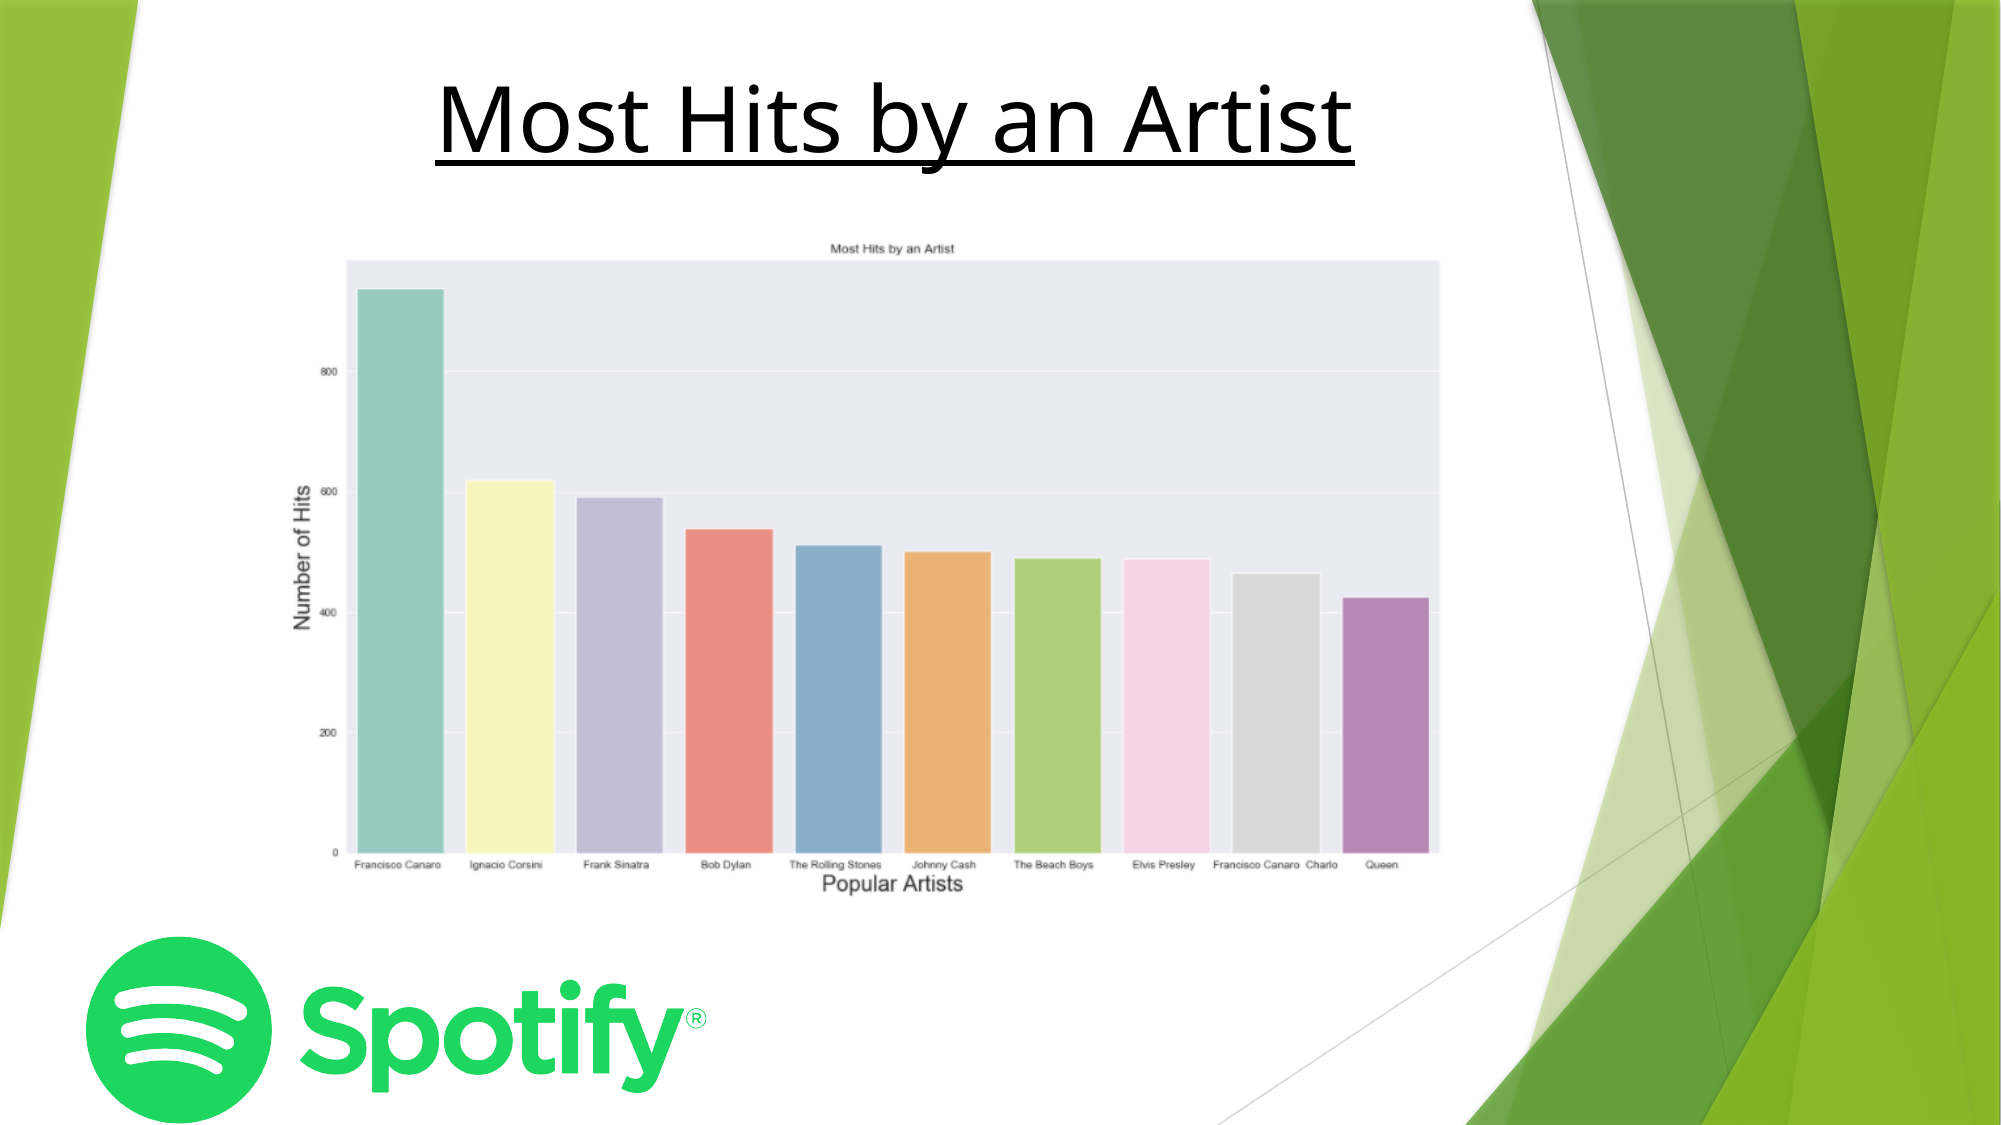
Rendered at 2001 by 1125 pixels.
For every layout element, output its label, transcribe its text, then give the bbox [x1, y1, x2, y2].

picture [270, 232, 1459, 907]
picture [80, 935, 712, 1125]
subtitle Most Hits by an Artist [258, 53, 1533, 234]
